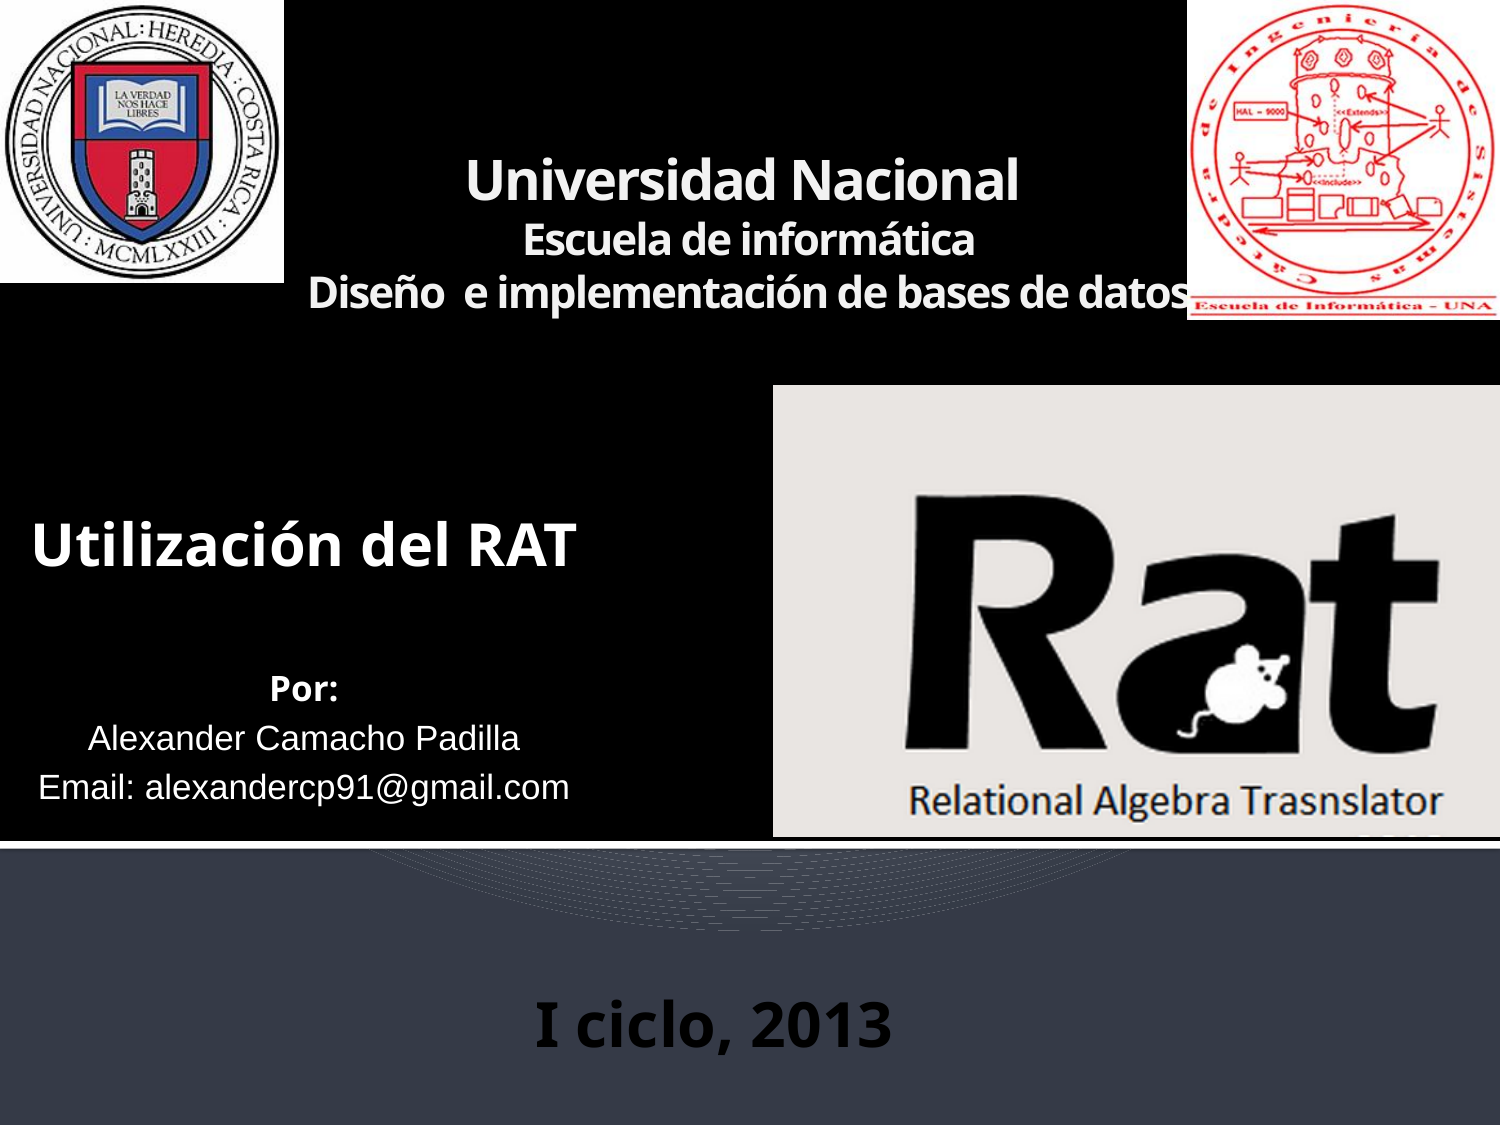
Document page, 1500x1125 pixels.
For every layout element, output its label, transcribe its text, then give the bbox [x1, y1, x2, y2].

text_box Universidad Nacional Escuela de informática Diseño e implementación de bases de datos [112, 137, 1183, 325]
picture [1187, 0, 1500, 320]
text_box Utilización del RAT Por: Alexander Camacho Padilla Email: alexandercp91@gmail.com [0, 432, 609, 823]
picture [0, 0, 284, 283]
picture [773, 385, 1500, 837]
text_box I ciclo, 2013 [490, 857, 939, 1125]
